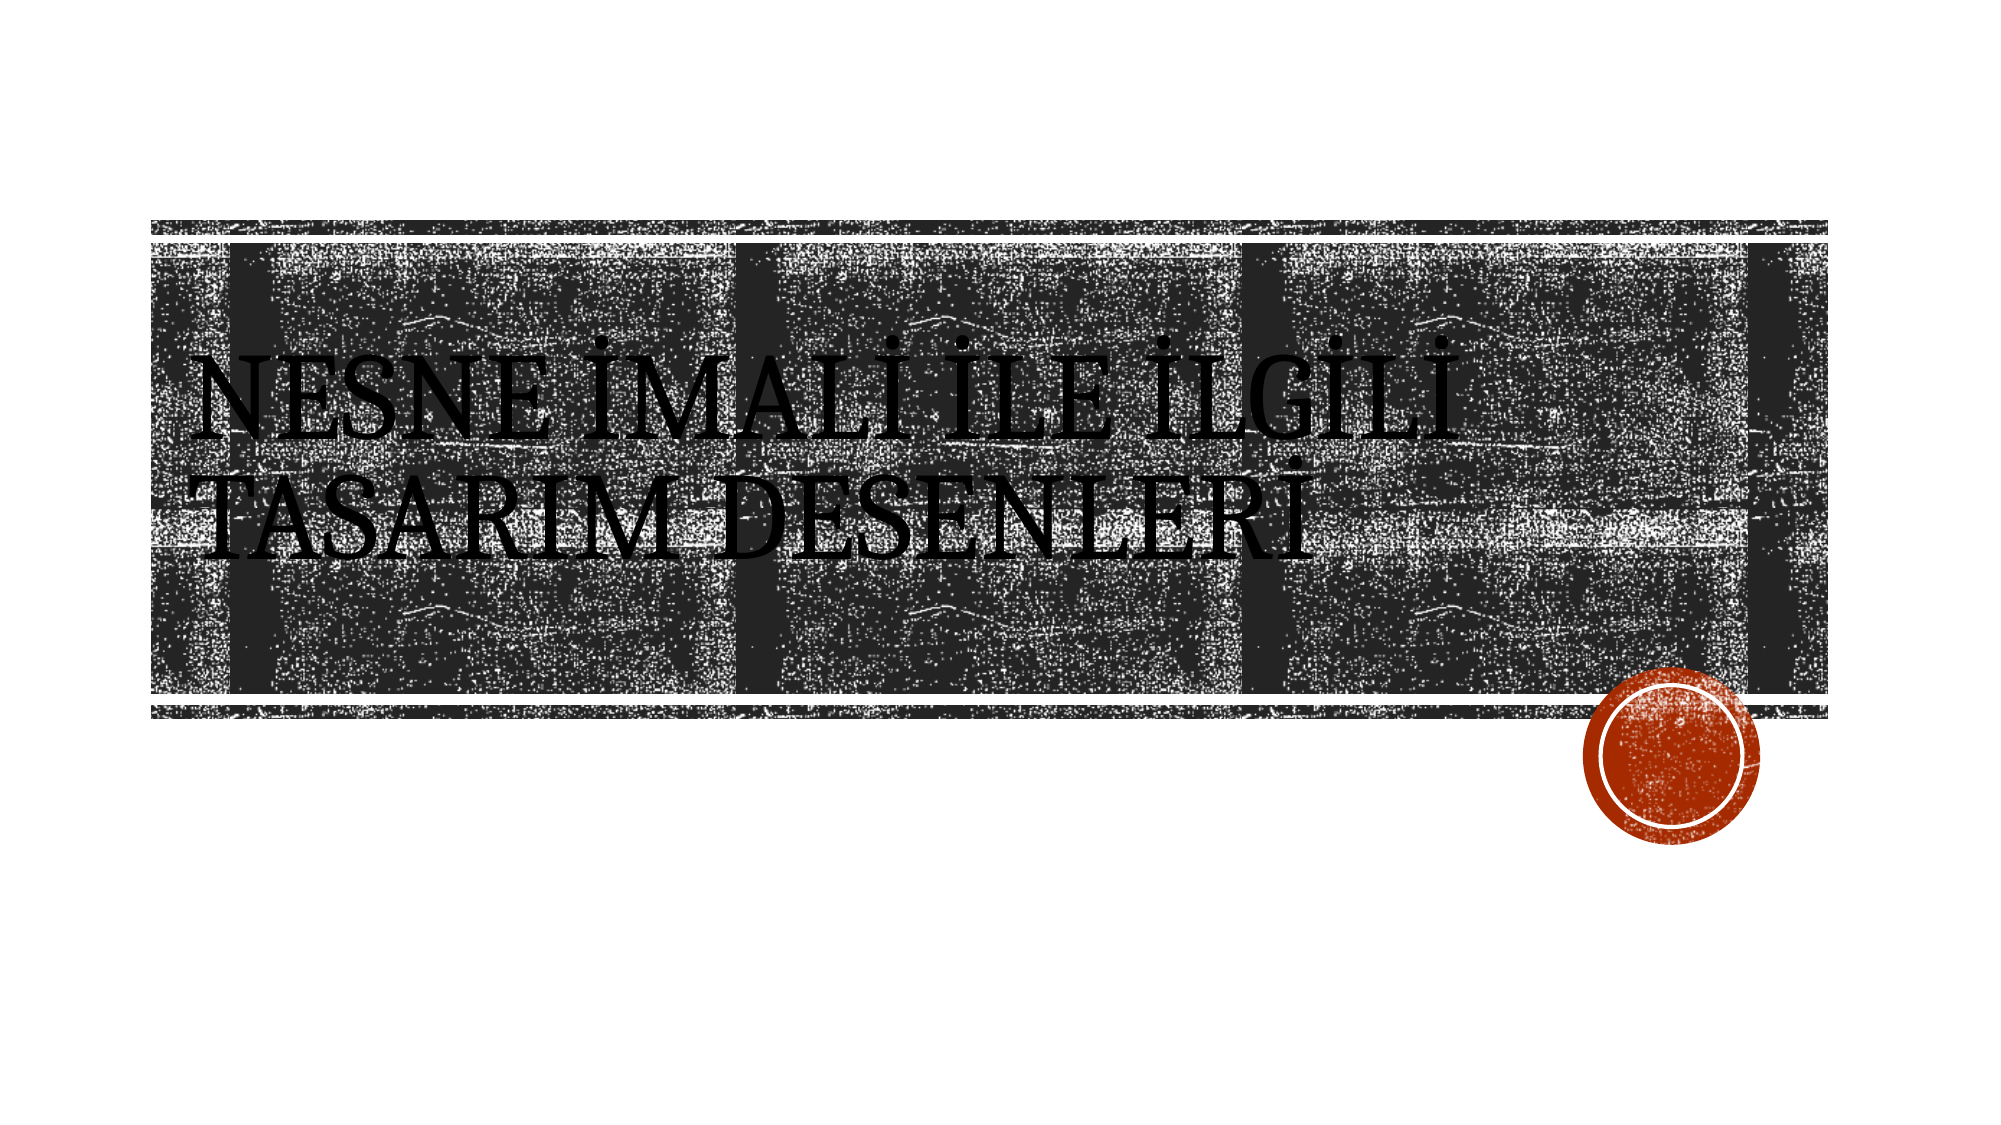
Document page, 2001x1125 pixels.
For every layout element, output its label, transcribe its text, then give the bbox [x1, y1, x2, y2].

title Nesne imali ile ilgili tasarım desenleri [172, 251, 1809, 676]
